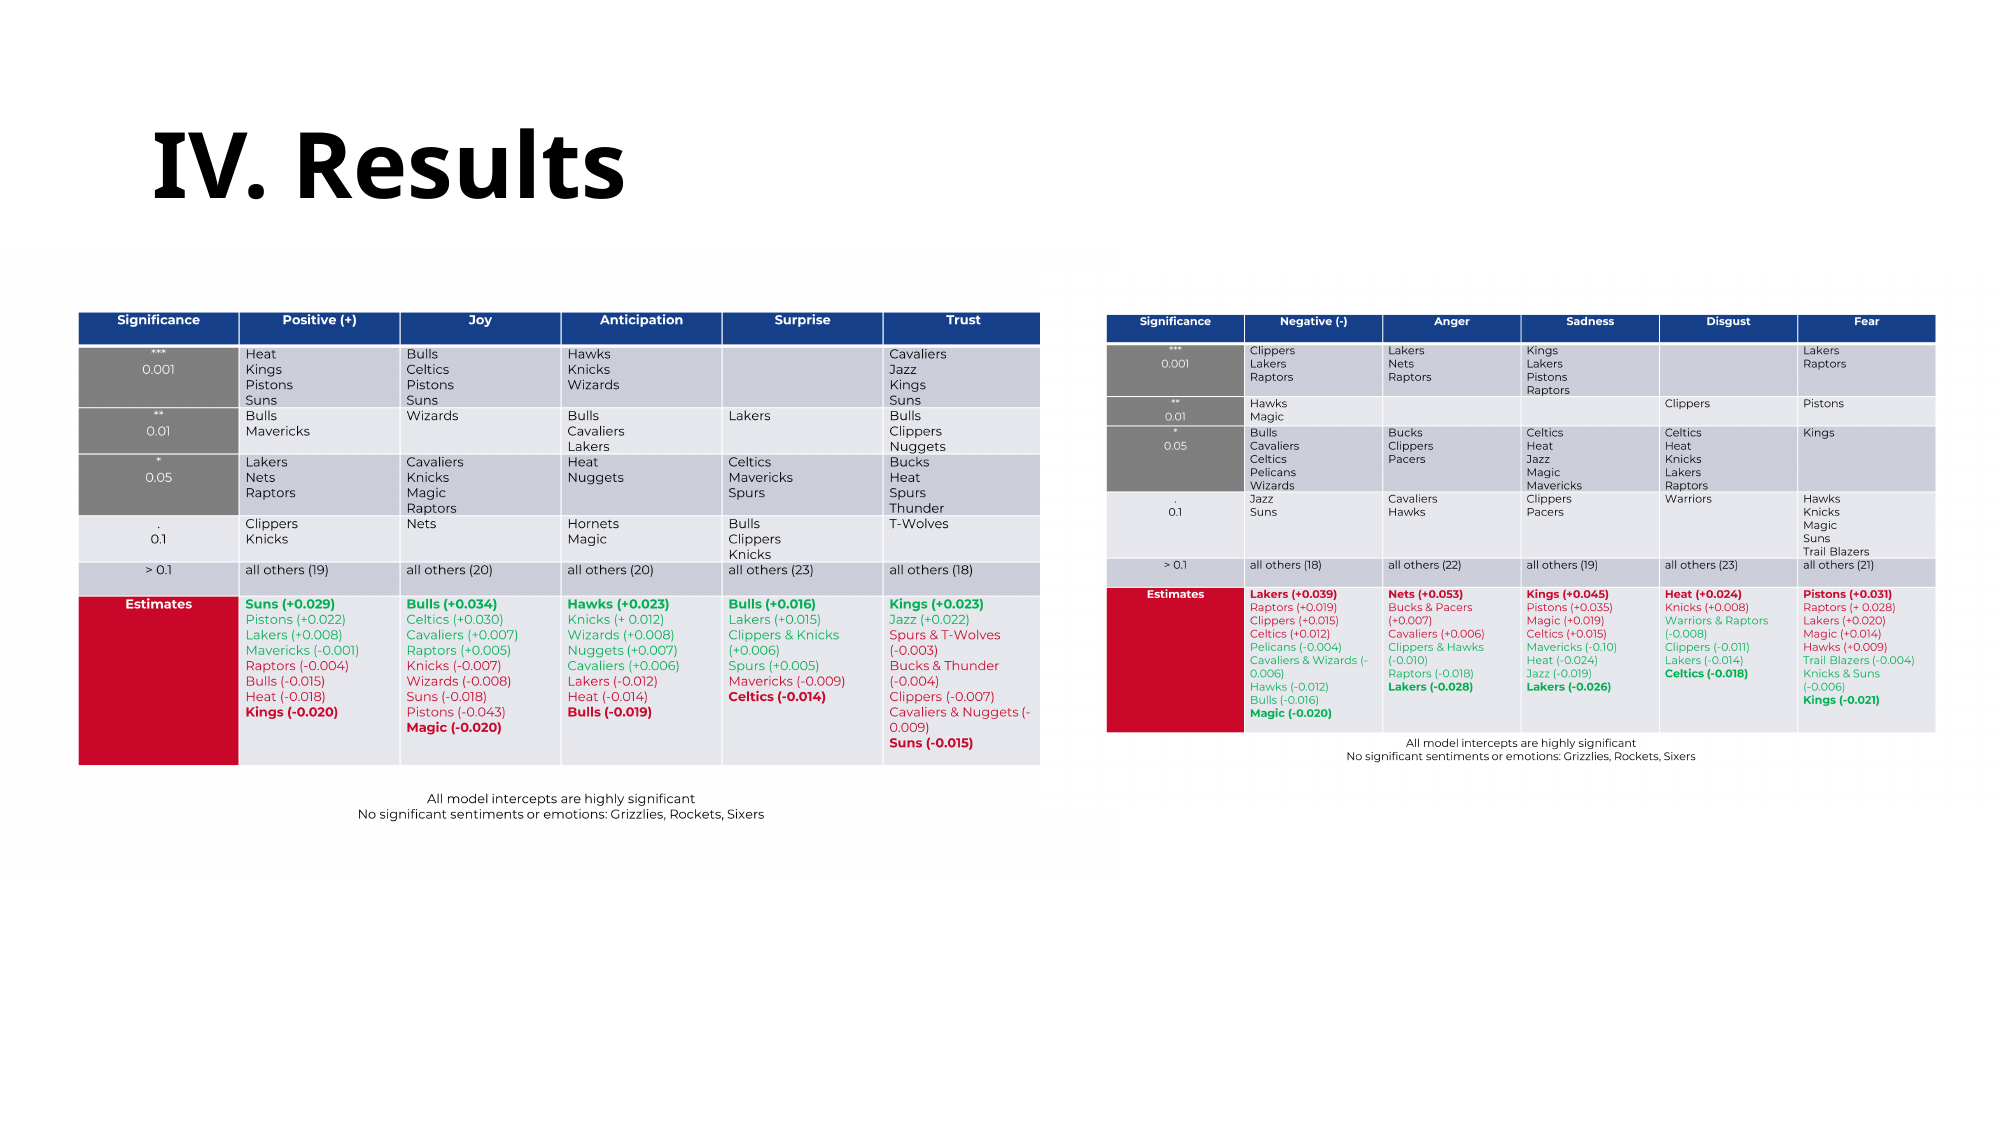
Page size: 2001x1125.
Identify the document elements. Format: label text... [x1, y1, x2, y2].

title IV. Results [137, 59, 1863, 270]
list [1, 247, 1121, 878]
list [1040, 270, 2000, 811]
